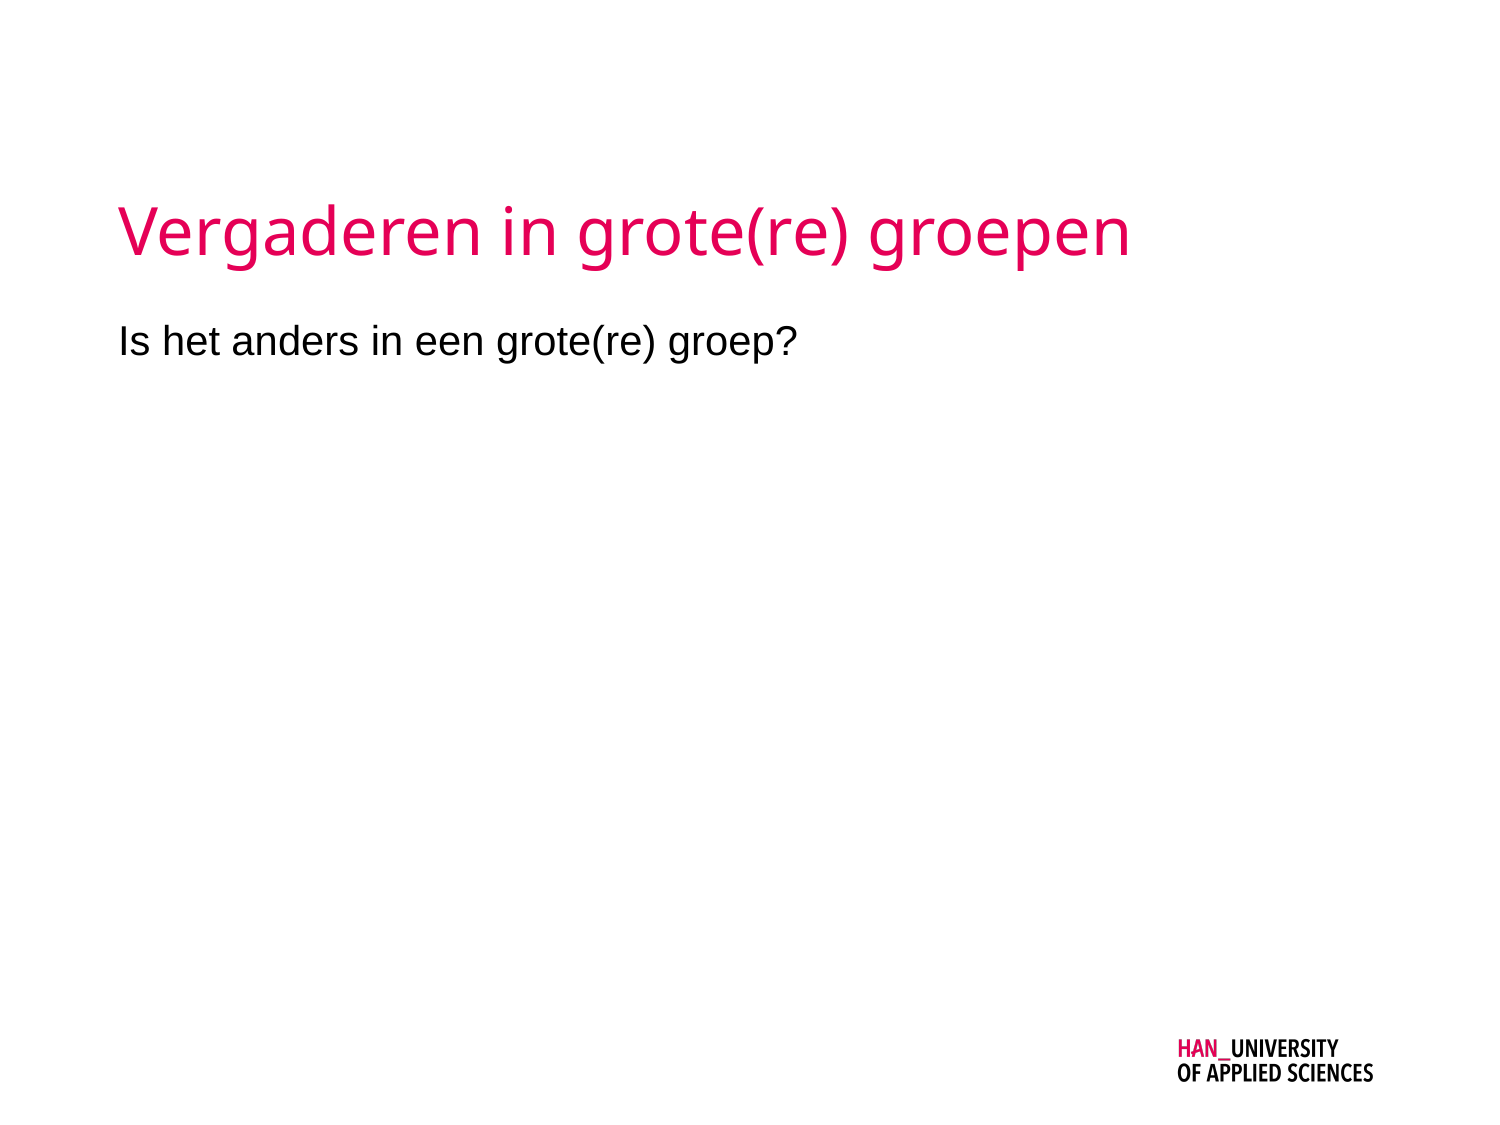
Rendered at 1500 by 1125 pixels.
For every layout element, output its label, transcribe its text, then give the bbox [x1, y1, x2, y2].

title Vergaderen in grote(re) groepen [103, 59, 1397, 278]
picture [1172, 1021, 1396, 1119]
list Is het anders in een grote(re) groep? [103, 315, 1397, 1015]
